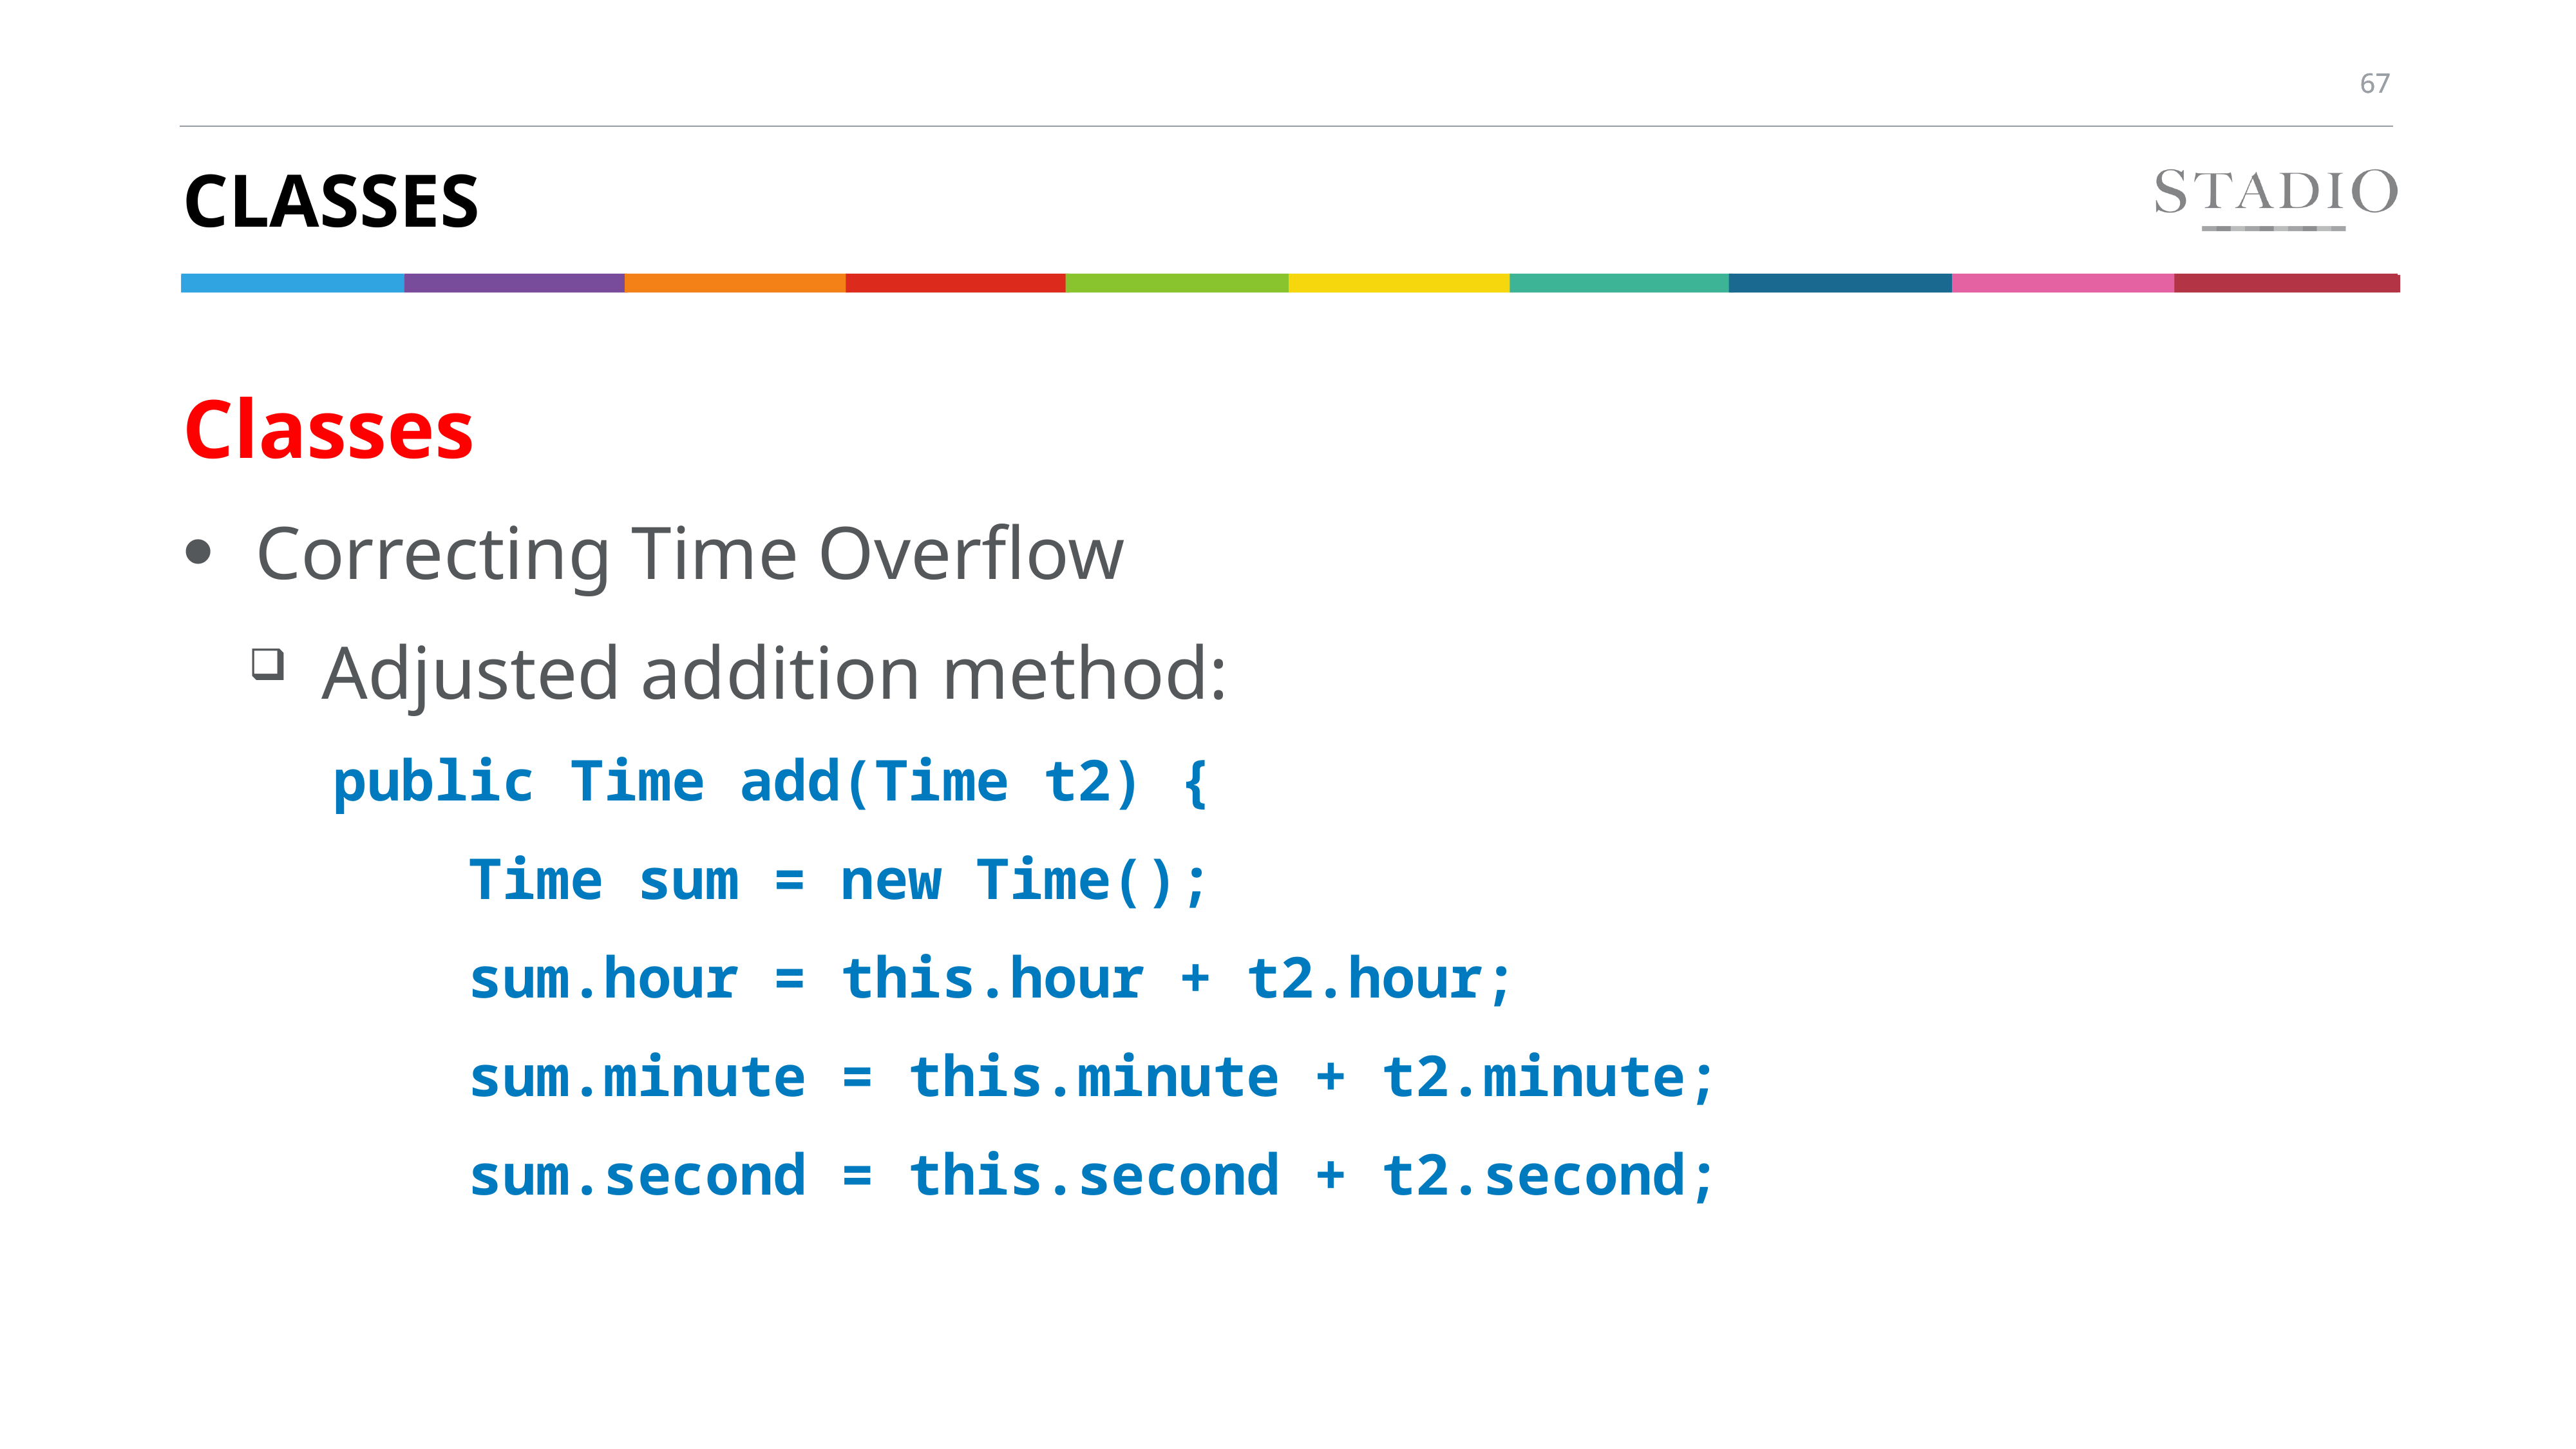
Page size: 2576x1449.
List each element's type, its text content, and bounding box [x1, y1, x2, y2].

picture [2112, 126, 2441, 274]
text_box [181, 273, 2398, 293]
text_box [178, 131, 2398, 279]
list Classes Correcting Time Overflow Adjusted addition method: public Time add(Time t2) { Time sum = new Time(); sum.hour = this.hour + t2.hour; sum.minute = this.minute + t2.minute; sum.second = this.second + t2.second; [182, 367, 2402, 1370]
title Classes [182, 128, 2069, 131]
